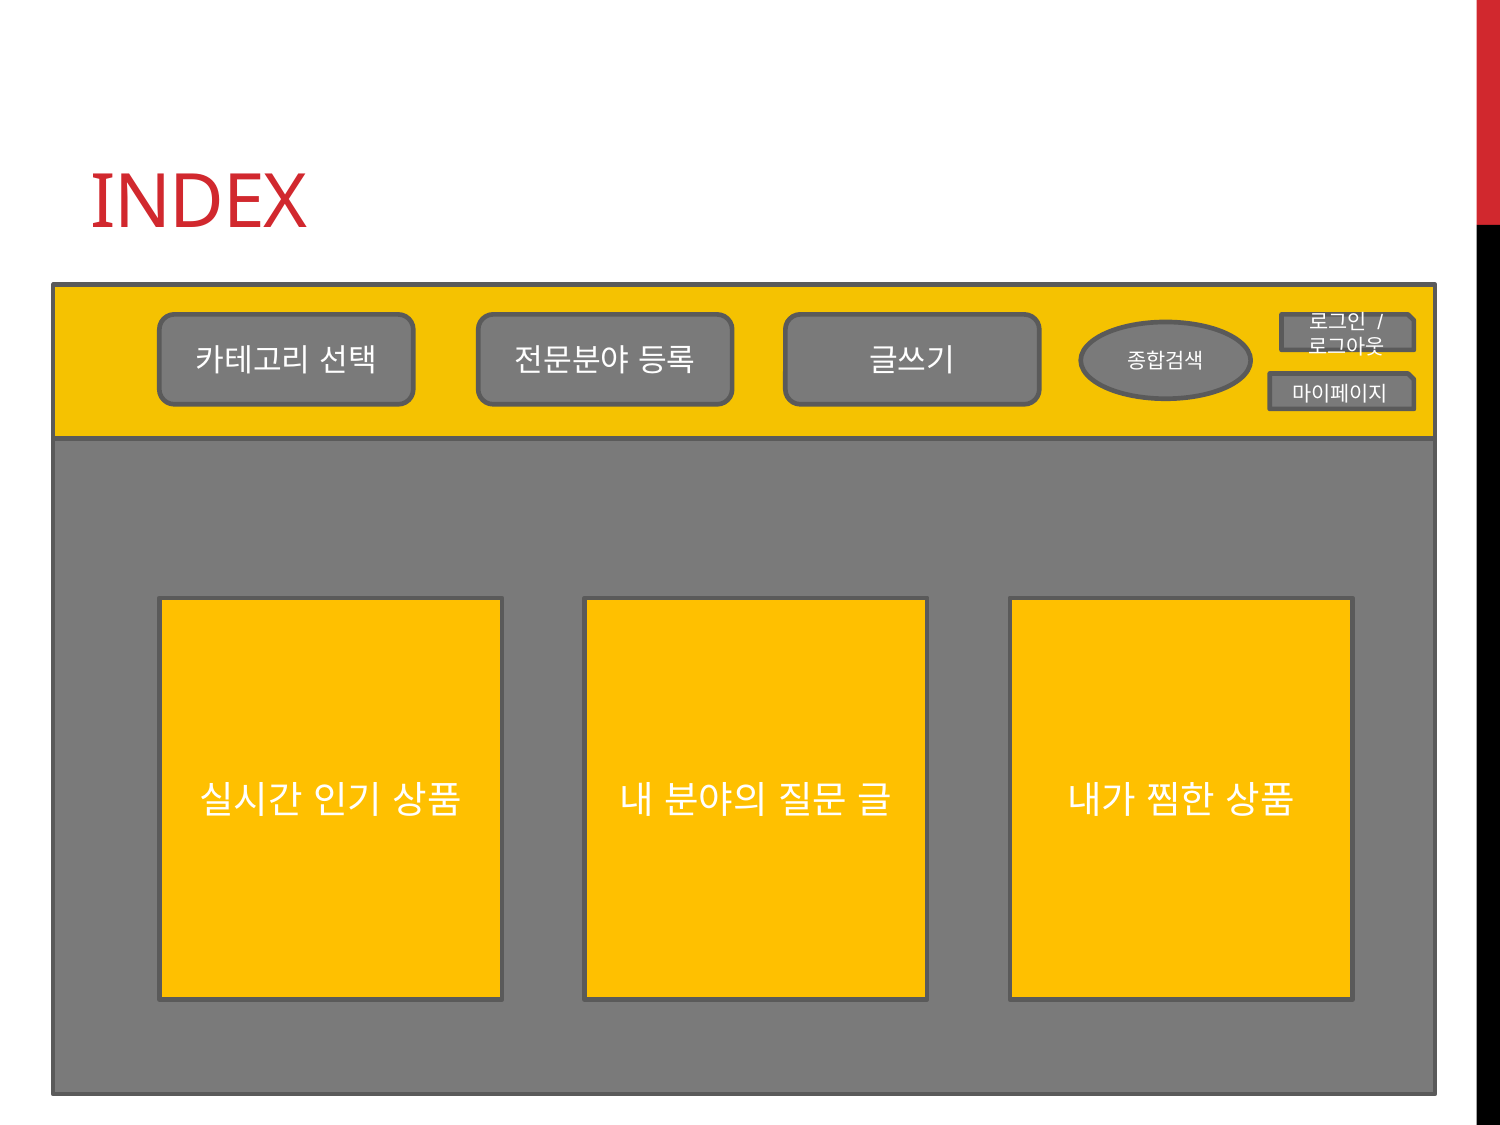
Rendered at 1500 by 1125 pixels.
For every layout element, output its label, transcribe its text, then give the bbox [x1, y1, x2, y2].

text_box 실시간 인기 상품 [157, 596, 504, 1002]
text_box 로그인 / 로그아웃 [1279, 312, 1417, 353]
text_box 전문분야 등록 [475, 312, 735, 407]
text_box [51, 441, 1437, 1096]
title INdex [75, 25, 1025, 250]
text_box 내 분야의 질문 글 [582, 596, 929, 1002]
text_box [51, 282, 1437, 441]
text_box 카테고리 선택 [156, 312, 416, 407]
text_box 내가 찜한 상품 [1008, 596, 1355, 1002]
text_box 종합검색 [1078, 319, 1253, 402]
text_box 글쓰기 [782, 312, 1042, 407]
text_box 마이페이지 [1267, 371, 1417, 412]
